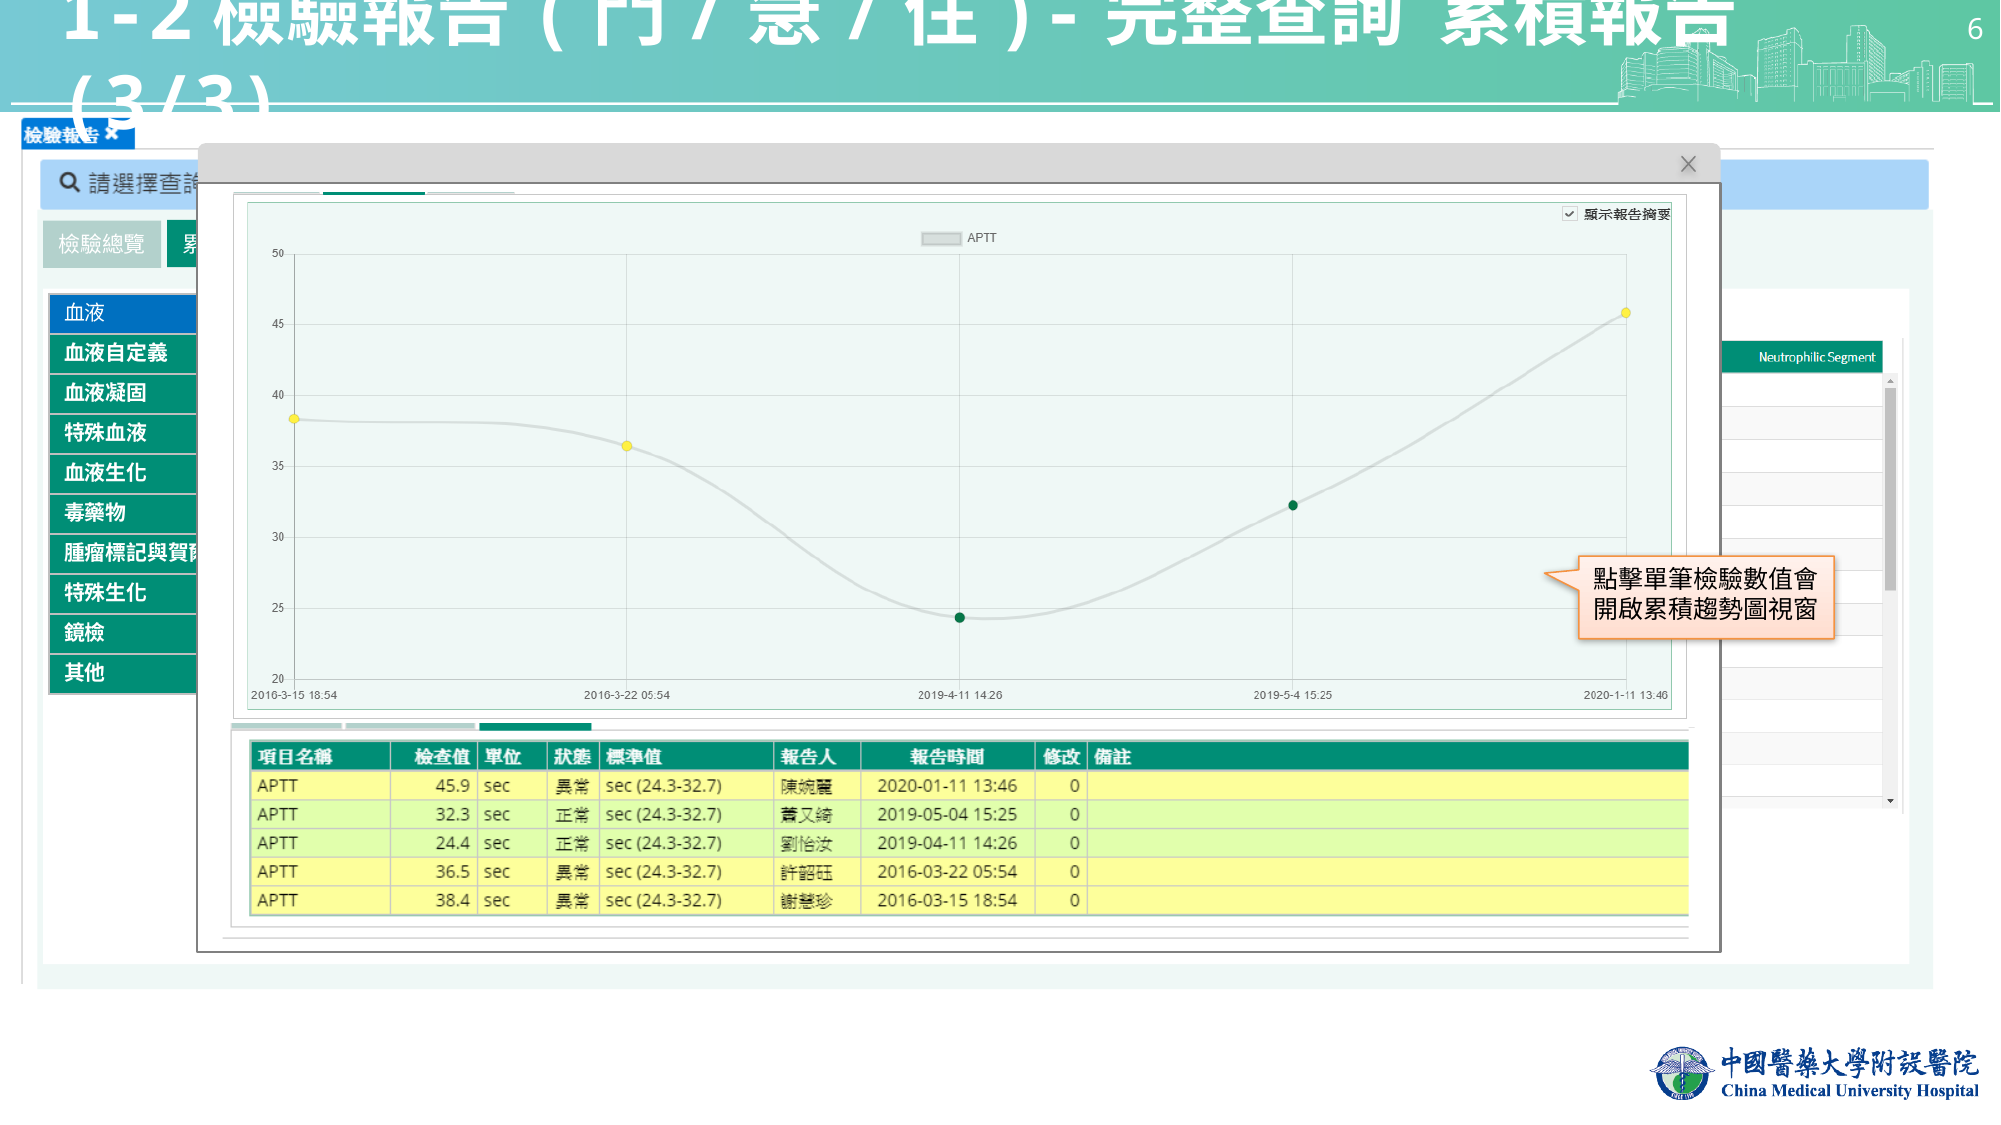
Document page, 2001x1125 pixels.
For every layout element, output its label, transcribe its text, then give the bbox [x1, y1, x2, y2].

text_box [42, 219, 191, 269]
slide_number 6 [1532, 0, 1999, 60]
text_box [196, 142, 1721, 953]
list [19, 113, 1934, 984]
picture [11, 25, 1993, 105]
picture [1721, 337, 1904, 814]
title 1-2檢驗報告(門/急/住)-完整查詢 累積報告(3/3) [43, 10, 1780, 99]
picture [1649, 1046, 1979, 1100]
